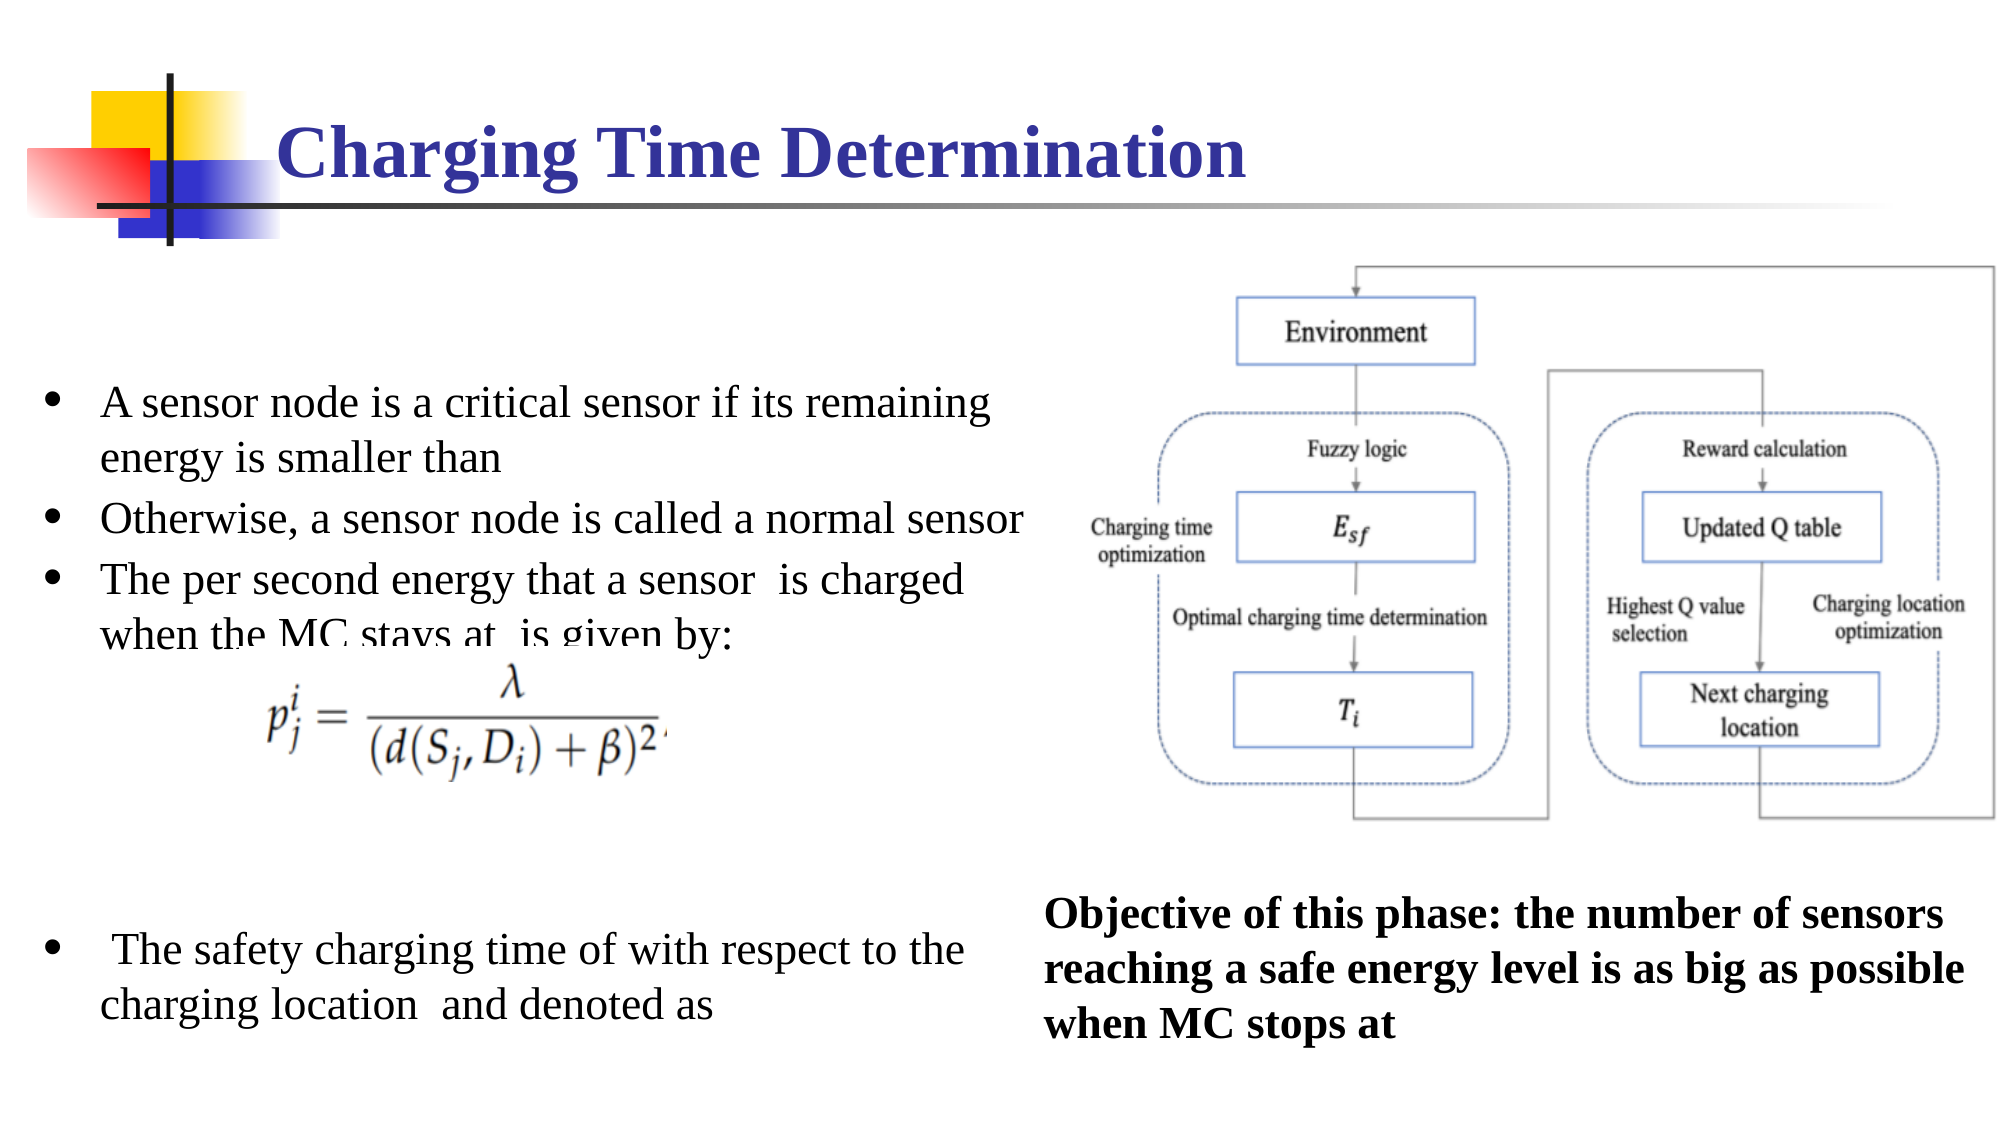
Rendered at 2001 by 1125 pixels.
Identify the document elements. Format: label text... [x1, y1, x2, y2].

picture [239, 646, 667, 782]
picture [1028, 230, 2000, 850]
title Charging Time Determination [260, 35, 1957, 200]
